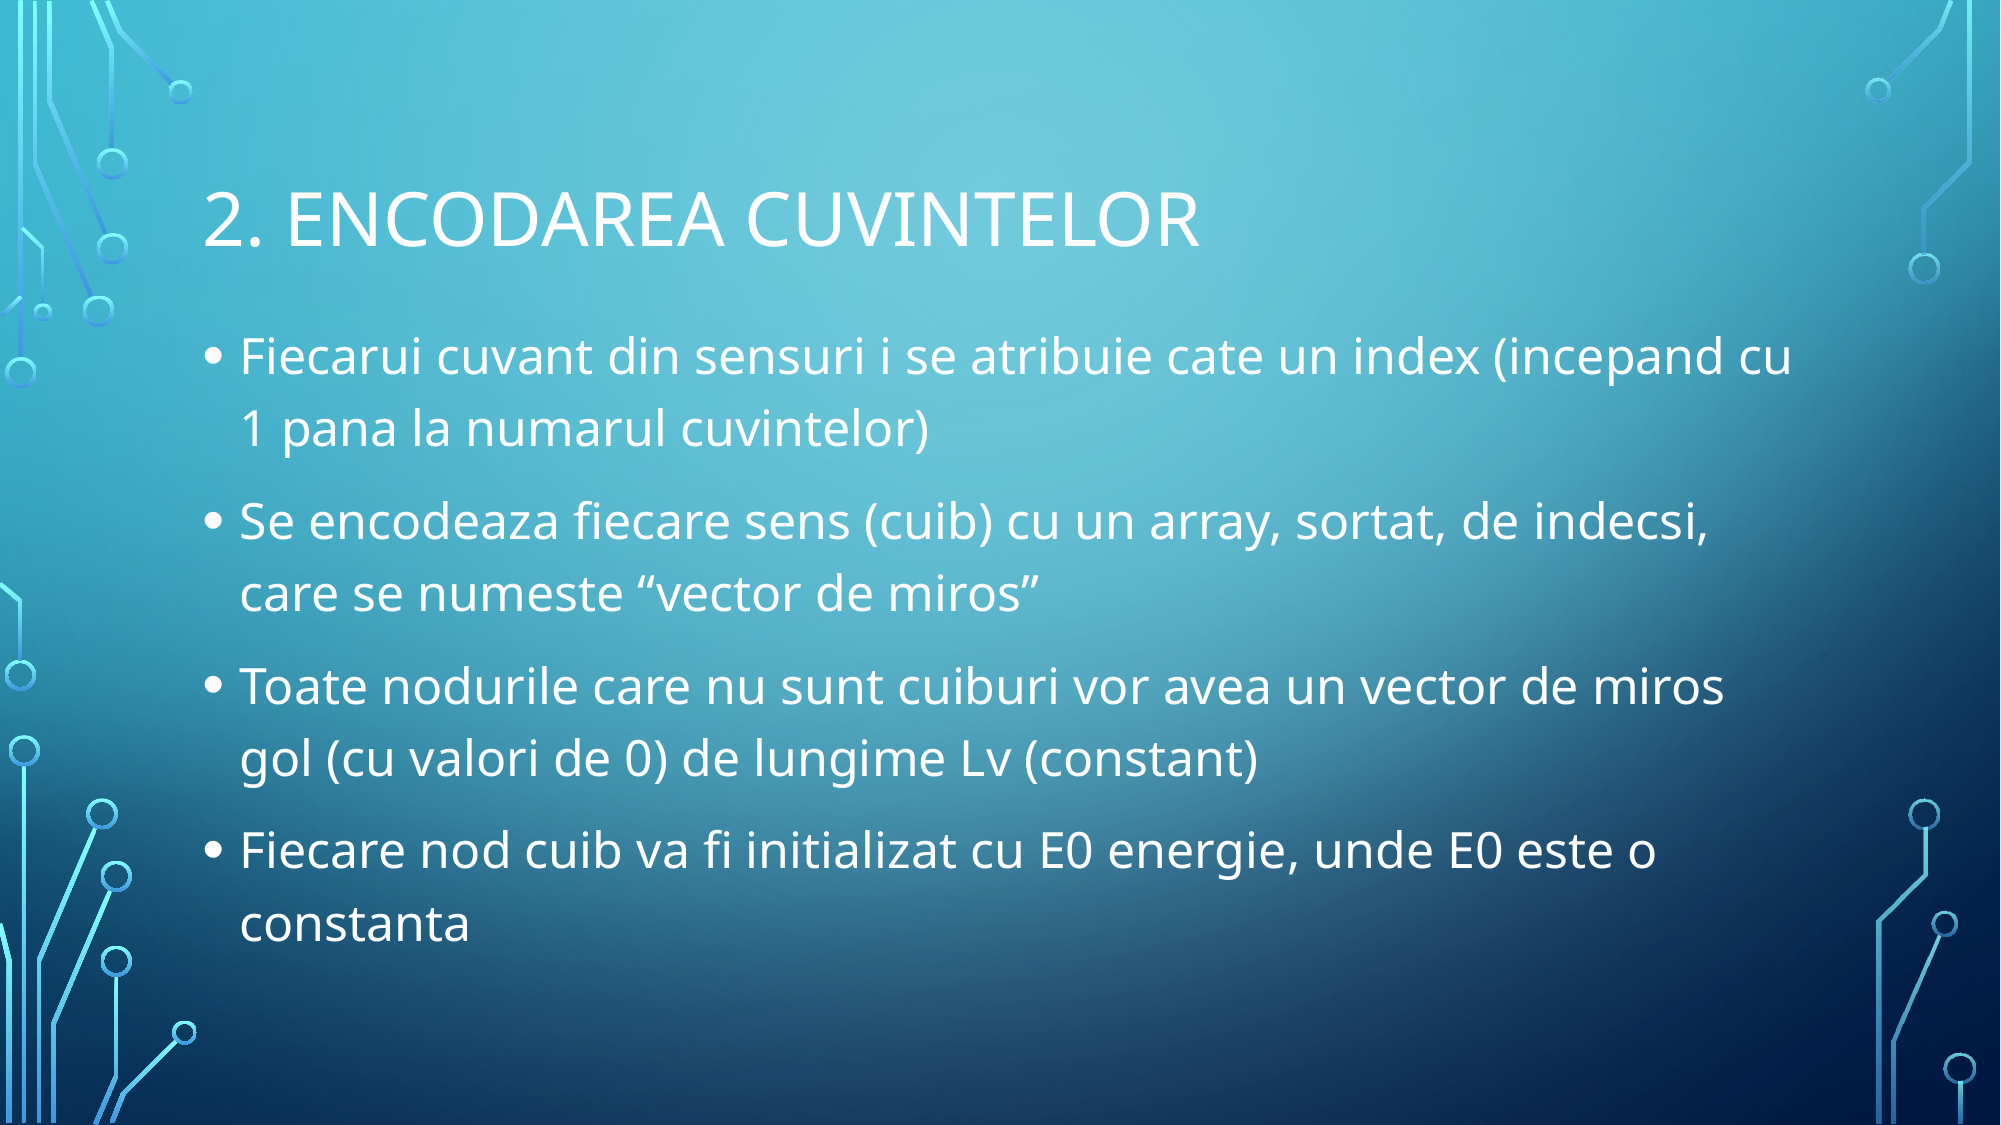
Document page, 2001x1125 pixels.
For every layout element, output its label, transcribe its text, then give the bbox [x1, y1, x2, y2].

title 2. Encodarea cuvintelor [187, 101, 1813, 305]
list Fiecarui cuvant din sensuri i se atribuie cate un index (incepand cu 1 pana la numarul cuvintelor) Se encodeaza fiecare sens (cuib) cu un array, sortat, de indecsi, care se numeste “vector de miros” Toate nodurile care nu sunt cuiburi vor avea un vector de miros gol (cu valori de 0) de lungime Lv (constant) Fiecare nod cuib va fi initializat cu E0 energie, unde E0 este o constanta [187, 305, 1813, 950]
